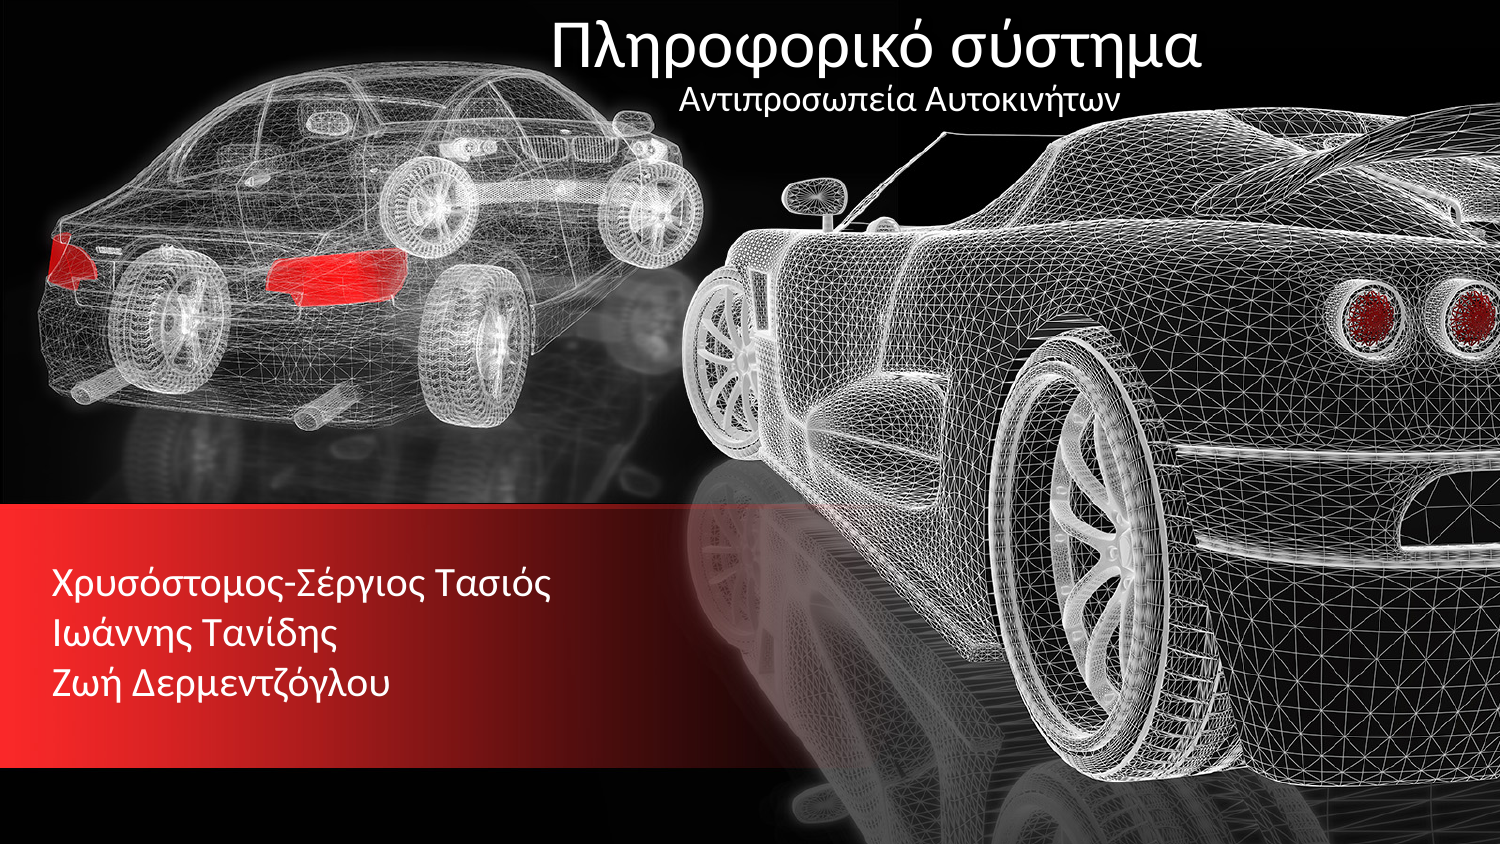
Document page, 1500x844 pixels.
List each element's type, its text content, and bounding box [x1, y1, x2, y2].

text_box Χρυσόστομος-Σέργιος Τασιός Ιωάννης Τανίδης Ζωή Δερμεντζόγλου [37, 547, 823, 712]
text_box Αντιπροσωπεία Αυτοκινήτων [589, 59, 1211, 133]
picture [0, 0, 1500, 844]
title Πληροφορικό σύστημα [452, 0, 1302, 89]
